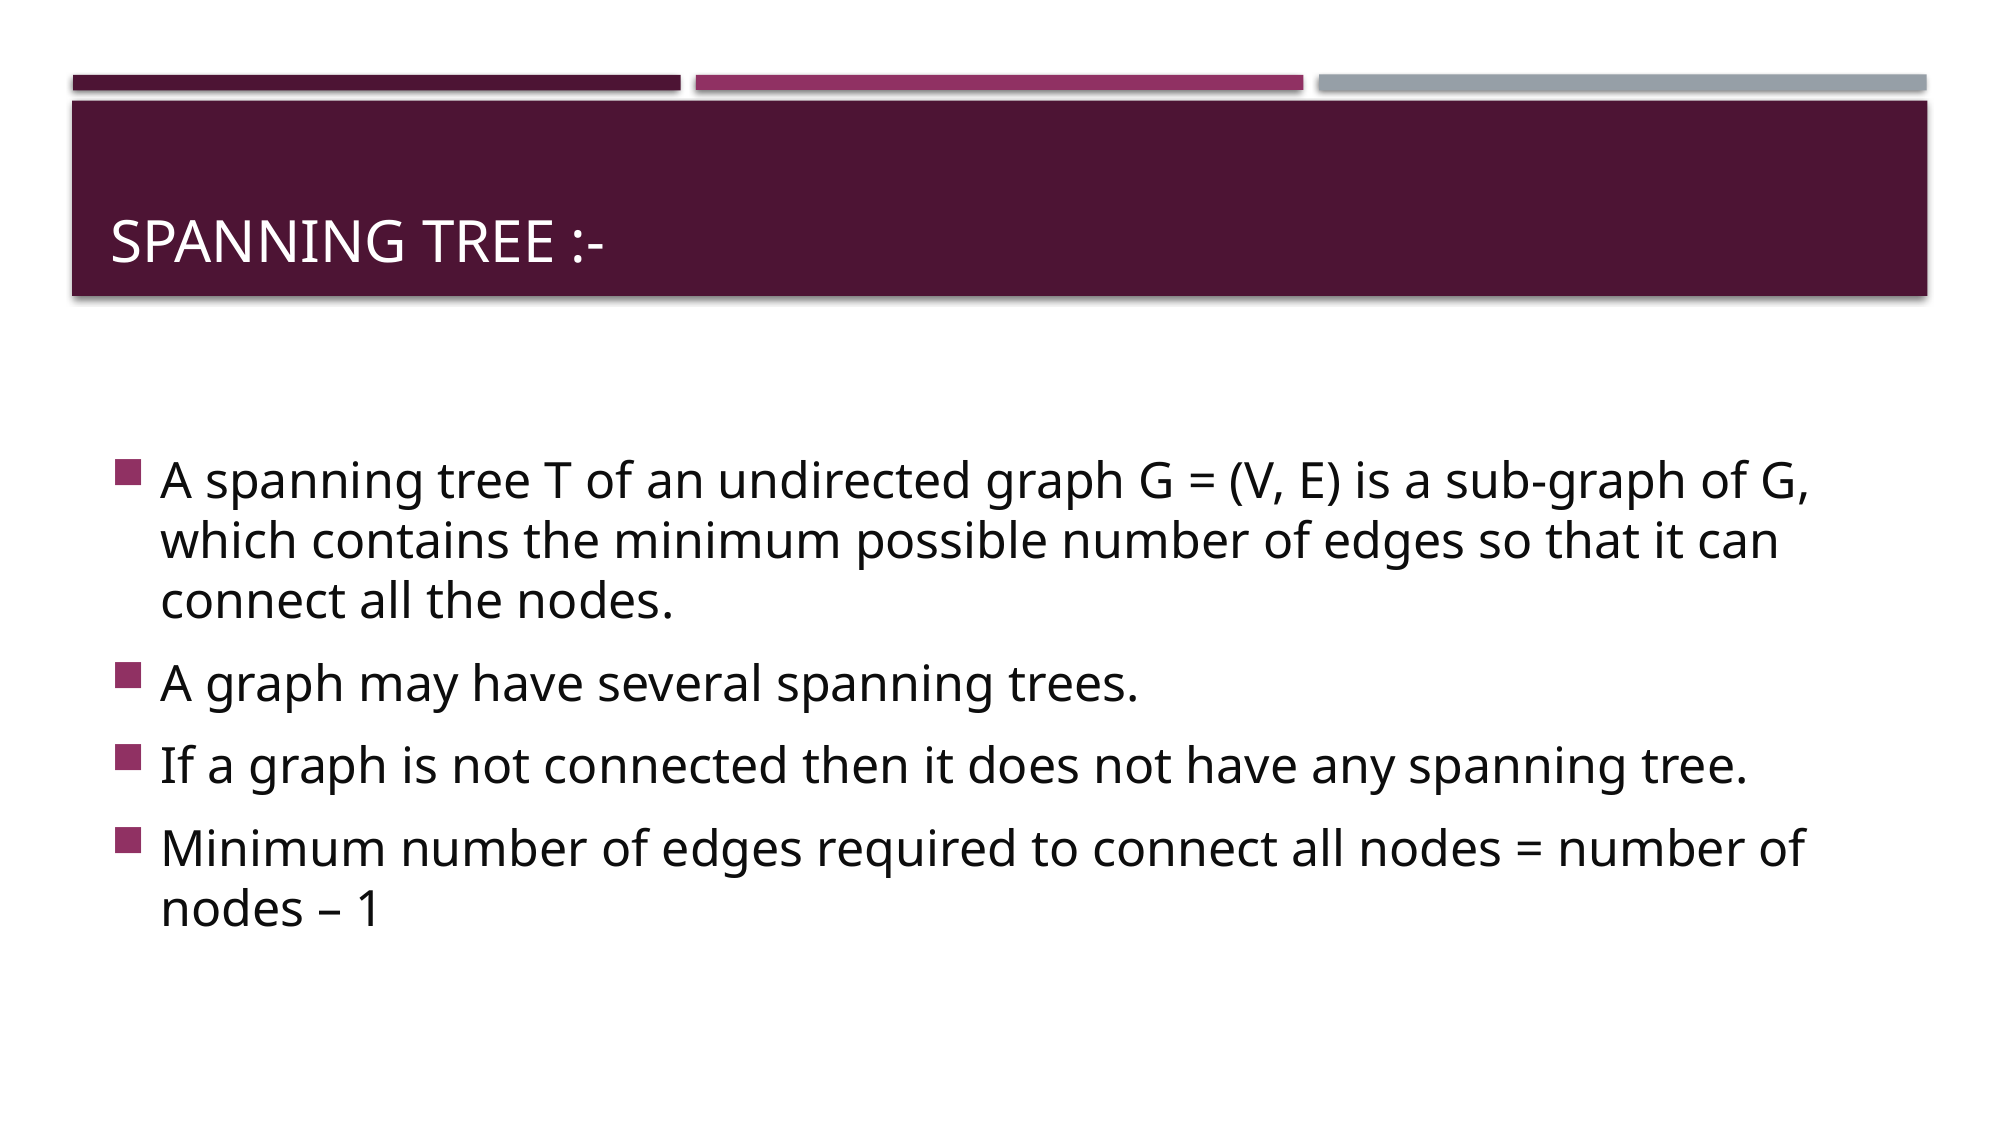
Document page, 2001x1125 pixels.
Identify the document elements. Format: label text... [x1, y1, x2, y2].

title SPANNING TREE :- [95, 115, 1905, 282]
list A spanning tree T of an undirected graph G = (V, E) is a sub-graph of G, which contains the minimum possible number of edges so that it can connect all the nodes. A graph may have several spanning trees. If a graph is not connected then it does not have any spanning tree. Minimum number of edges required to connect all nodes = number of nodes – 1 [95, 357, 1905, 1093]
